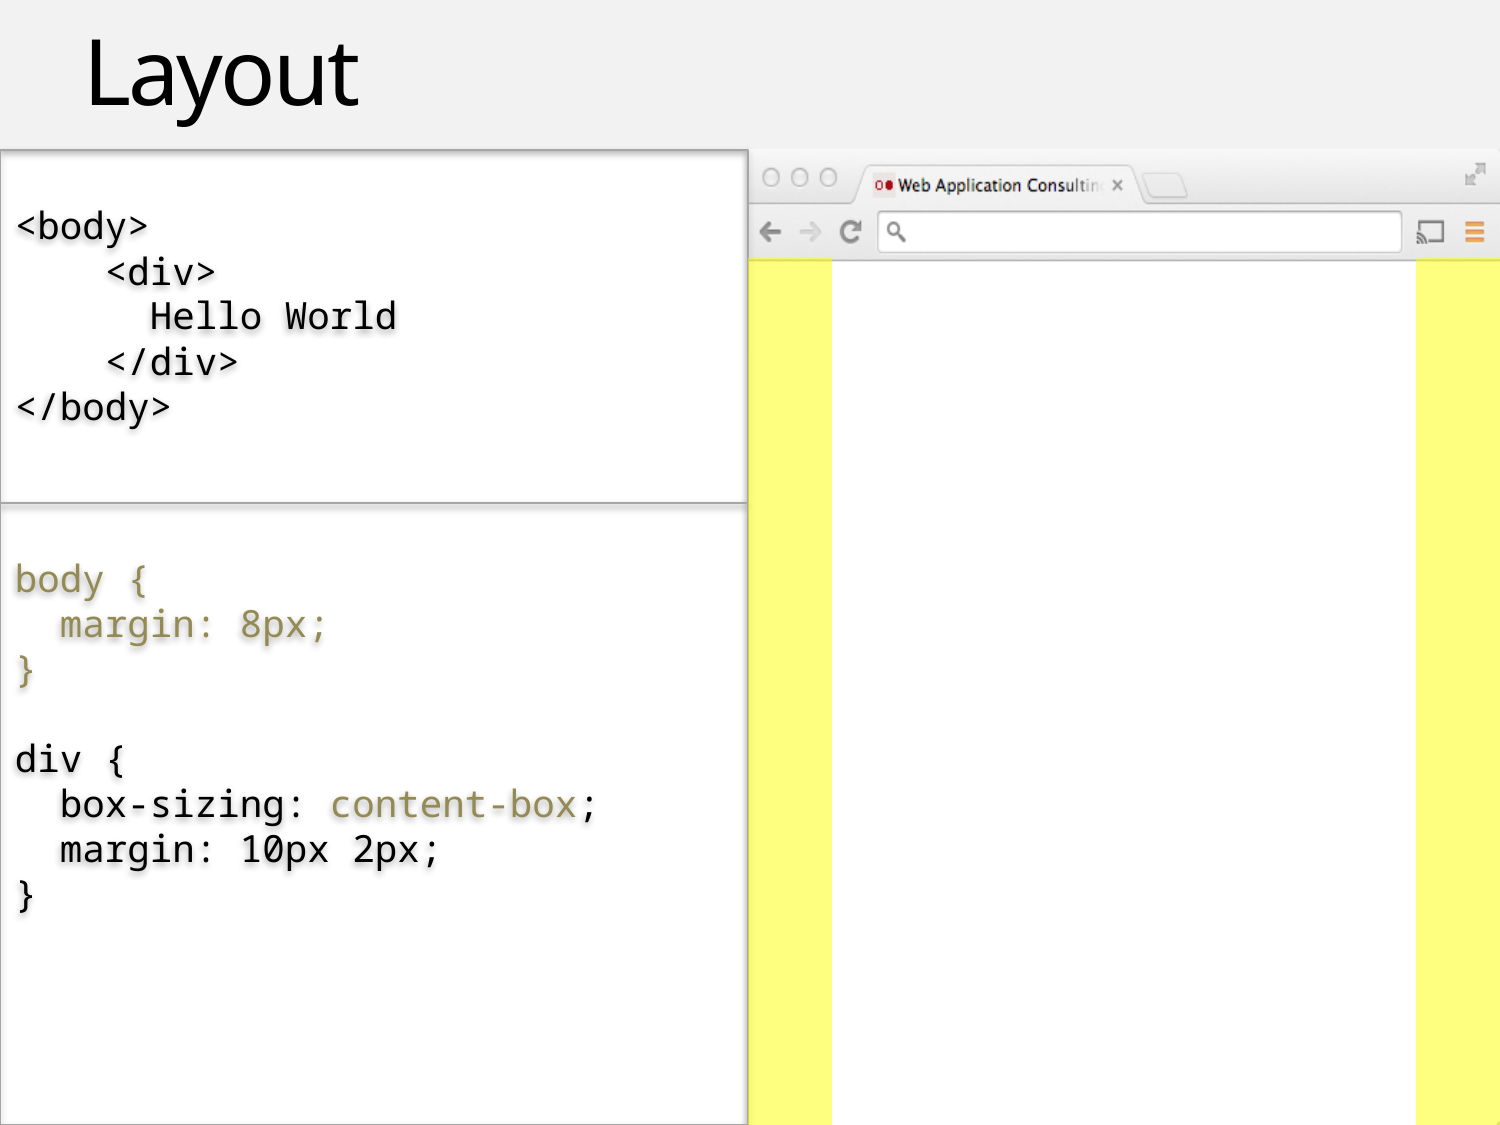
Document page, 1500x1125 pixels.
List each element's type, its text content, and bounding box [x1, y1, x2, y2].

text_box [0, 0, 1500, 149]
text_box body { margin: 8px; } div { box-sizing: content-box; margin: 10px 2px; } [0, 502, 742, 1125]
picture [747, 149, 1500, 1125]
text_box Layout [69, 5, 1442, 131]
text_box <body> <div> Hello World </div> </body> [0, 149, 746, 501]
